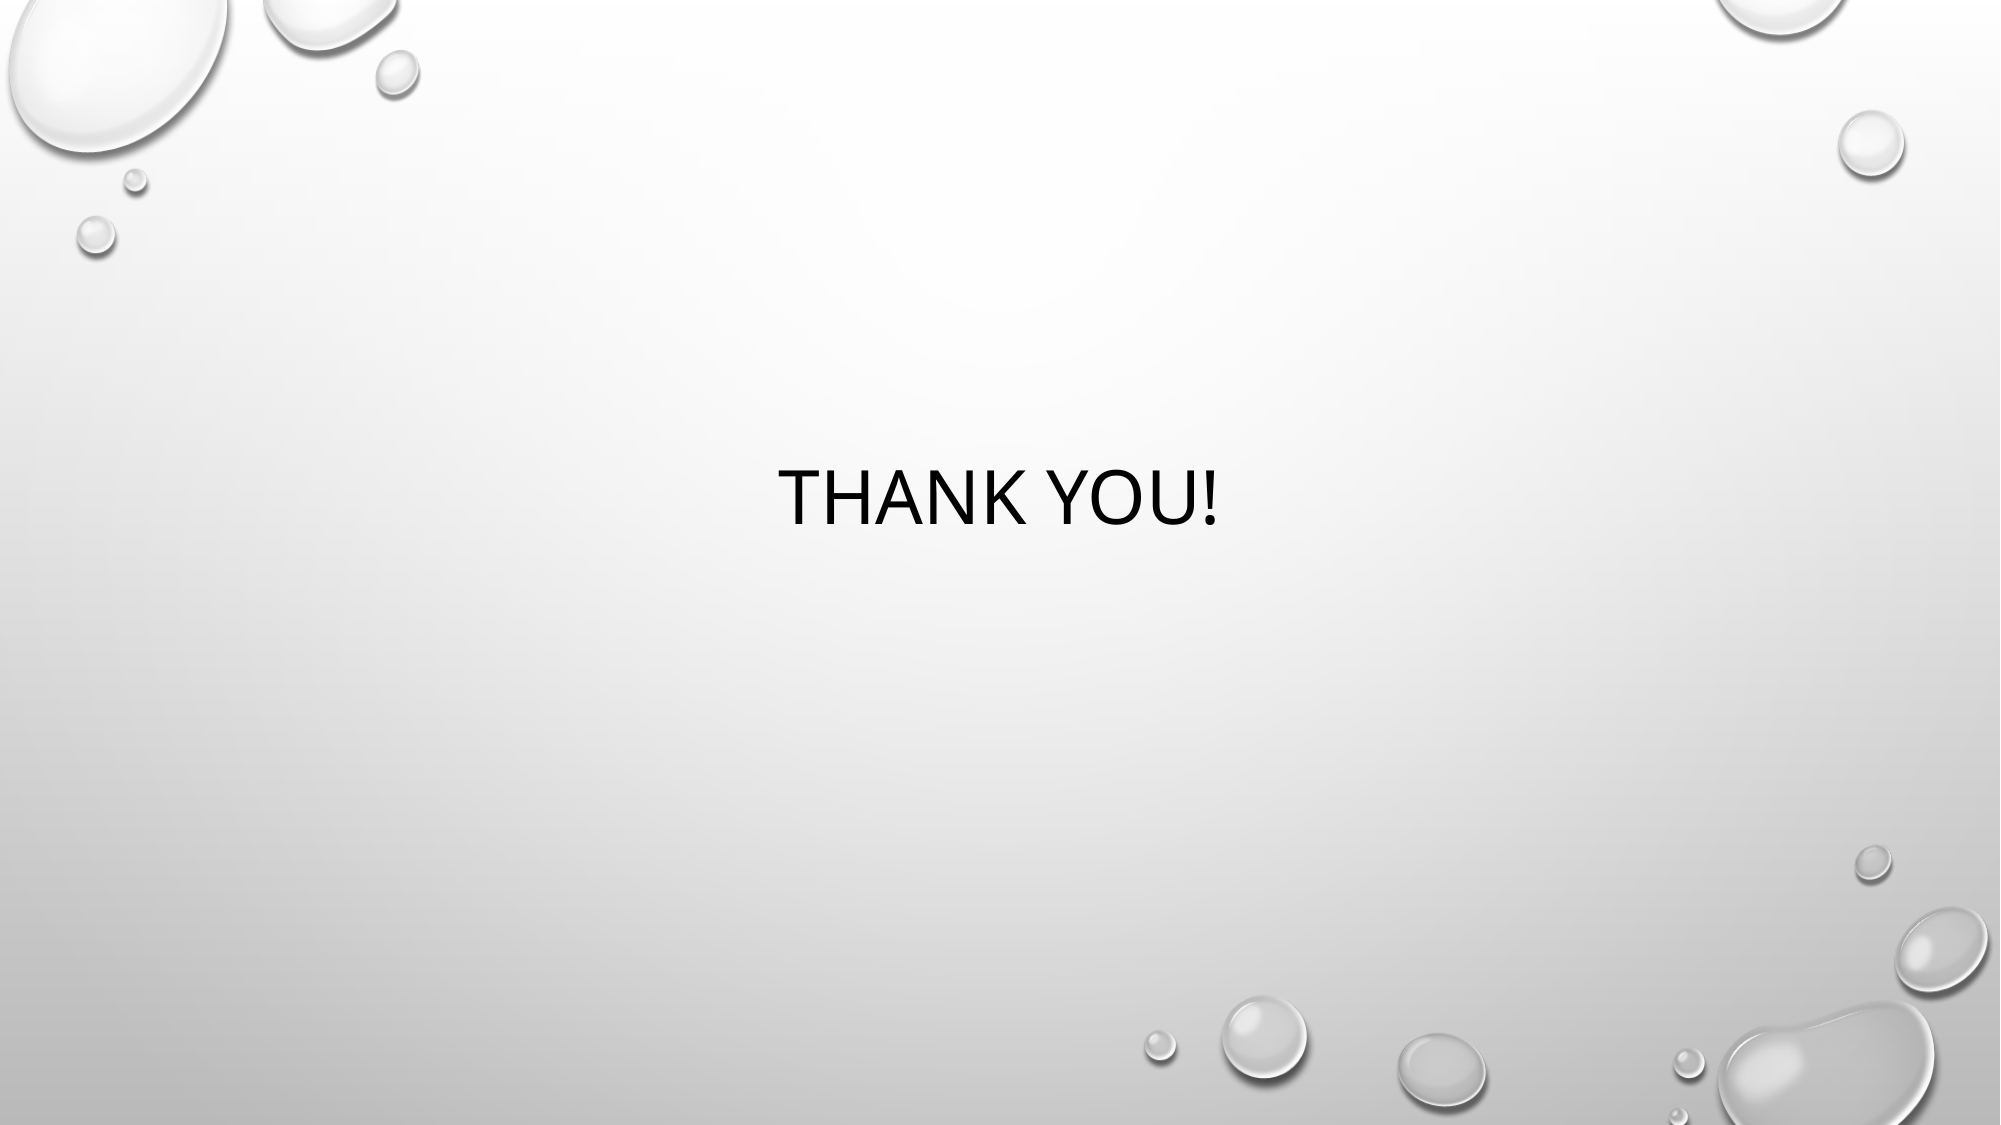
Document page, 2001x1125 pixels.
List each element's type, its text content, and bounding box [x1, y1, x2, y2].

picture [0, 0, 2000, 1125]
text_box Thank you! [149, 452, 1850, 563]
